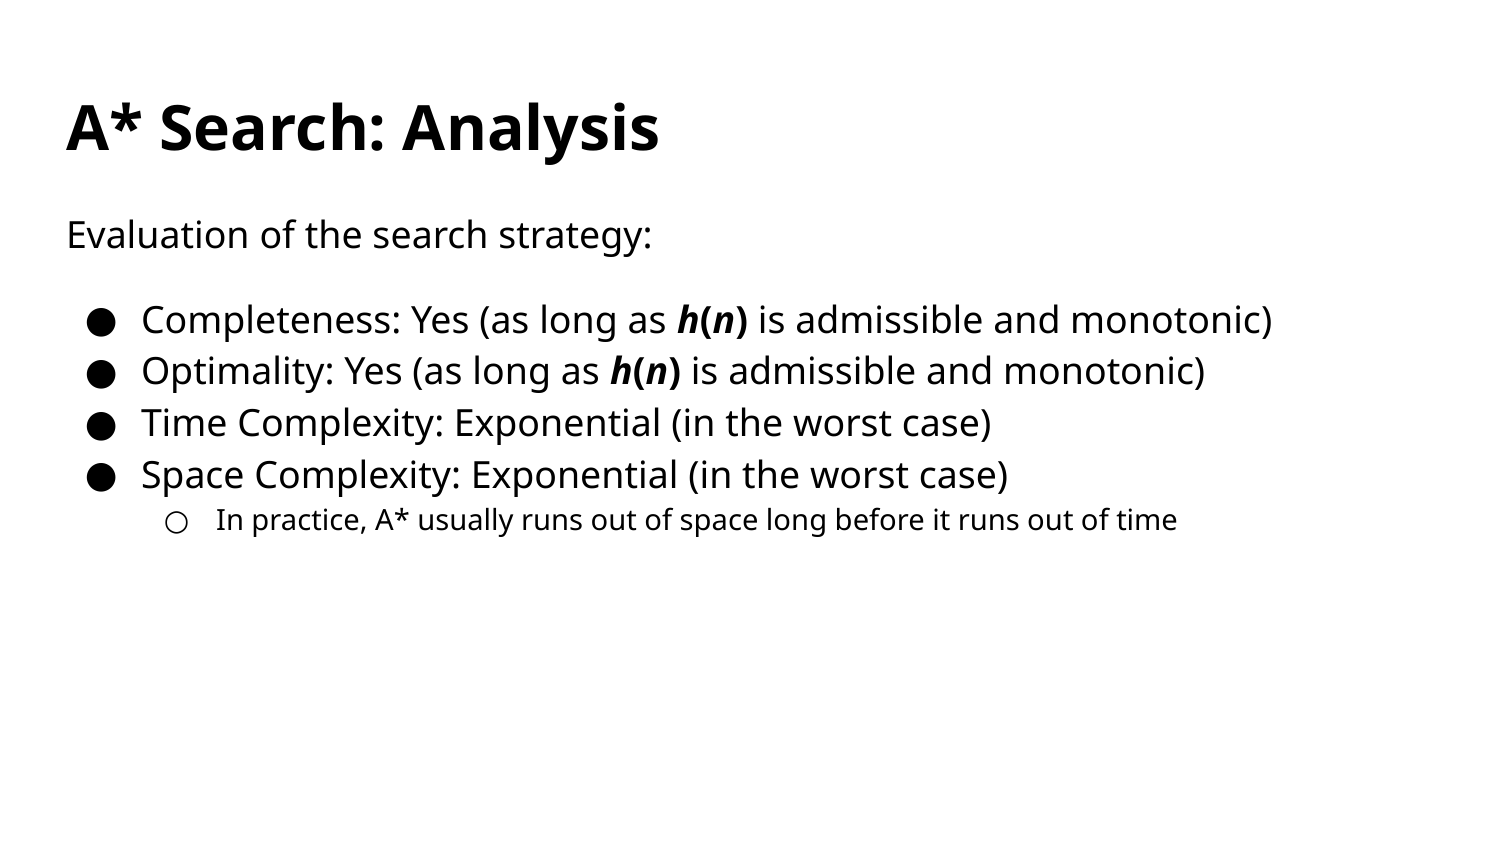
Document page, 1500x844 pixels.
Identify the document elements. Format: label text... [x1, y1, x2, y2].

title A* Search: Analysis [51, 72, 1449, 176]
list Evaluation of the search strategy: Completeness: Yes (as long as h(n) is admissible and monotonic) Optimality: Yes (as long as h(n) is admissible and monotonic) Time Complexity: Exponential (in the worst case) Space Complexity: Exponential (in the worst case) In practice, A* usually runs out of space long before it runs out of time [51, 189, 1449, 750]
